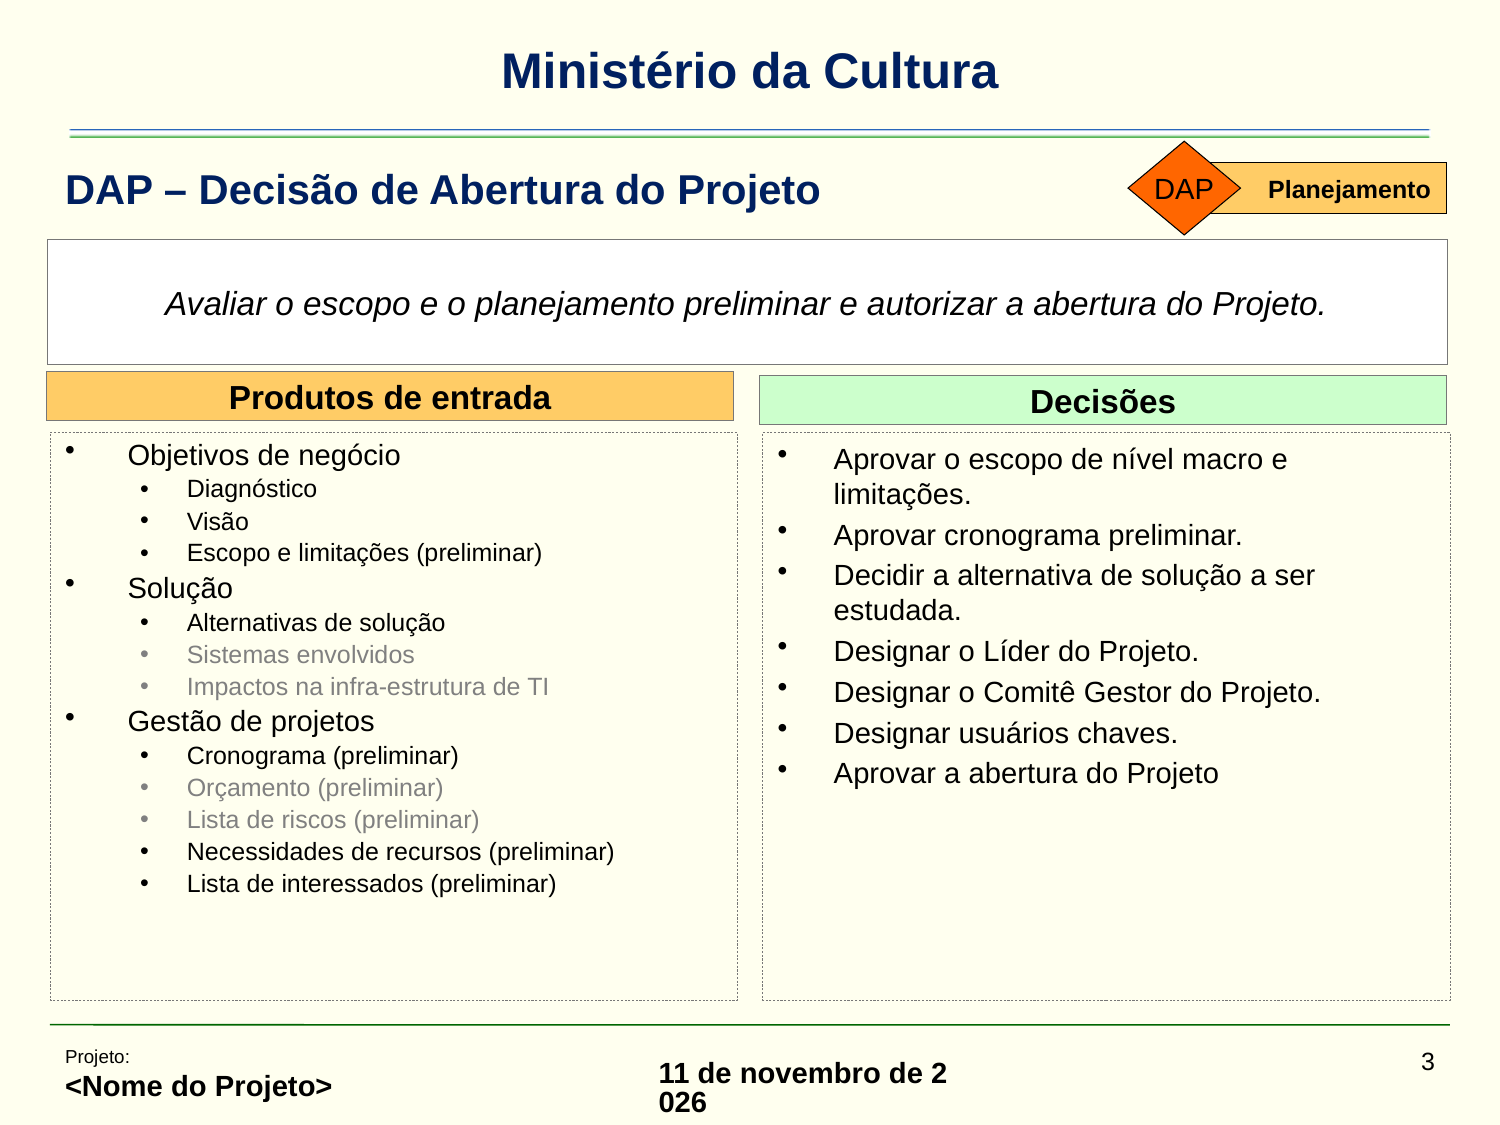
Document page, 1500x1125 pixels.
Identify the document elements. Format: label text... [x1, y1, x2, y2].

text_box Planejamento [1211, 162, 1447, 214]
picture [69, 129, 1431, 138]
text_box DAP [1128, 141, 1241, 235]
title DAP – Decisão de Abertura do Projeto [50, 150, 1172, 226]
text_box Decisões [759, 375, 1447, 425]
list Aprovar o escopo de nível macro e limitações. Aprovar cronograma preliminar. Decidir a alternativa de solução a ser estudada. Designar o Líder do Projeto. Designar o Comitê Gestor do Projeto. Designar usuários chaves. Aprovar a abertura do Projeto [762, 432, 1450, 1000]
footer Projeto: <Nome do Projeto> [50, 1035, 500, 1110]
list Objetivos de negócio Diagnóstico Visão Escopo e limitações (preliminar) Solução Alternativas de solução Sistemas envolvidos Impactos na infra-estrutura de TI Gestão de projetos Cronograma (preliminar) Orçamento (preliminar) Lista de riscos (preliminar) Necessidades de recursos (preliminar) Lista de interessados (preliminar) [50, 432, 738, 1000]
slide_number 3 [1137, 1037, 1450, 1113]
title DAP – Decisão de Abertura do Projeto [1196, 150, 1450, 226]
text_box Avaliar o escopo e o planejamento preliminar e autorizar a abertura do Projeto. [47, 239, 1447, 365]
text_box Produtos de entrada [46, 371, 734, 421]
